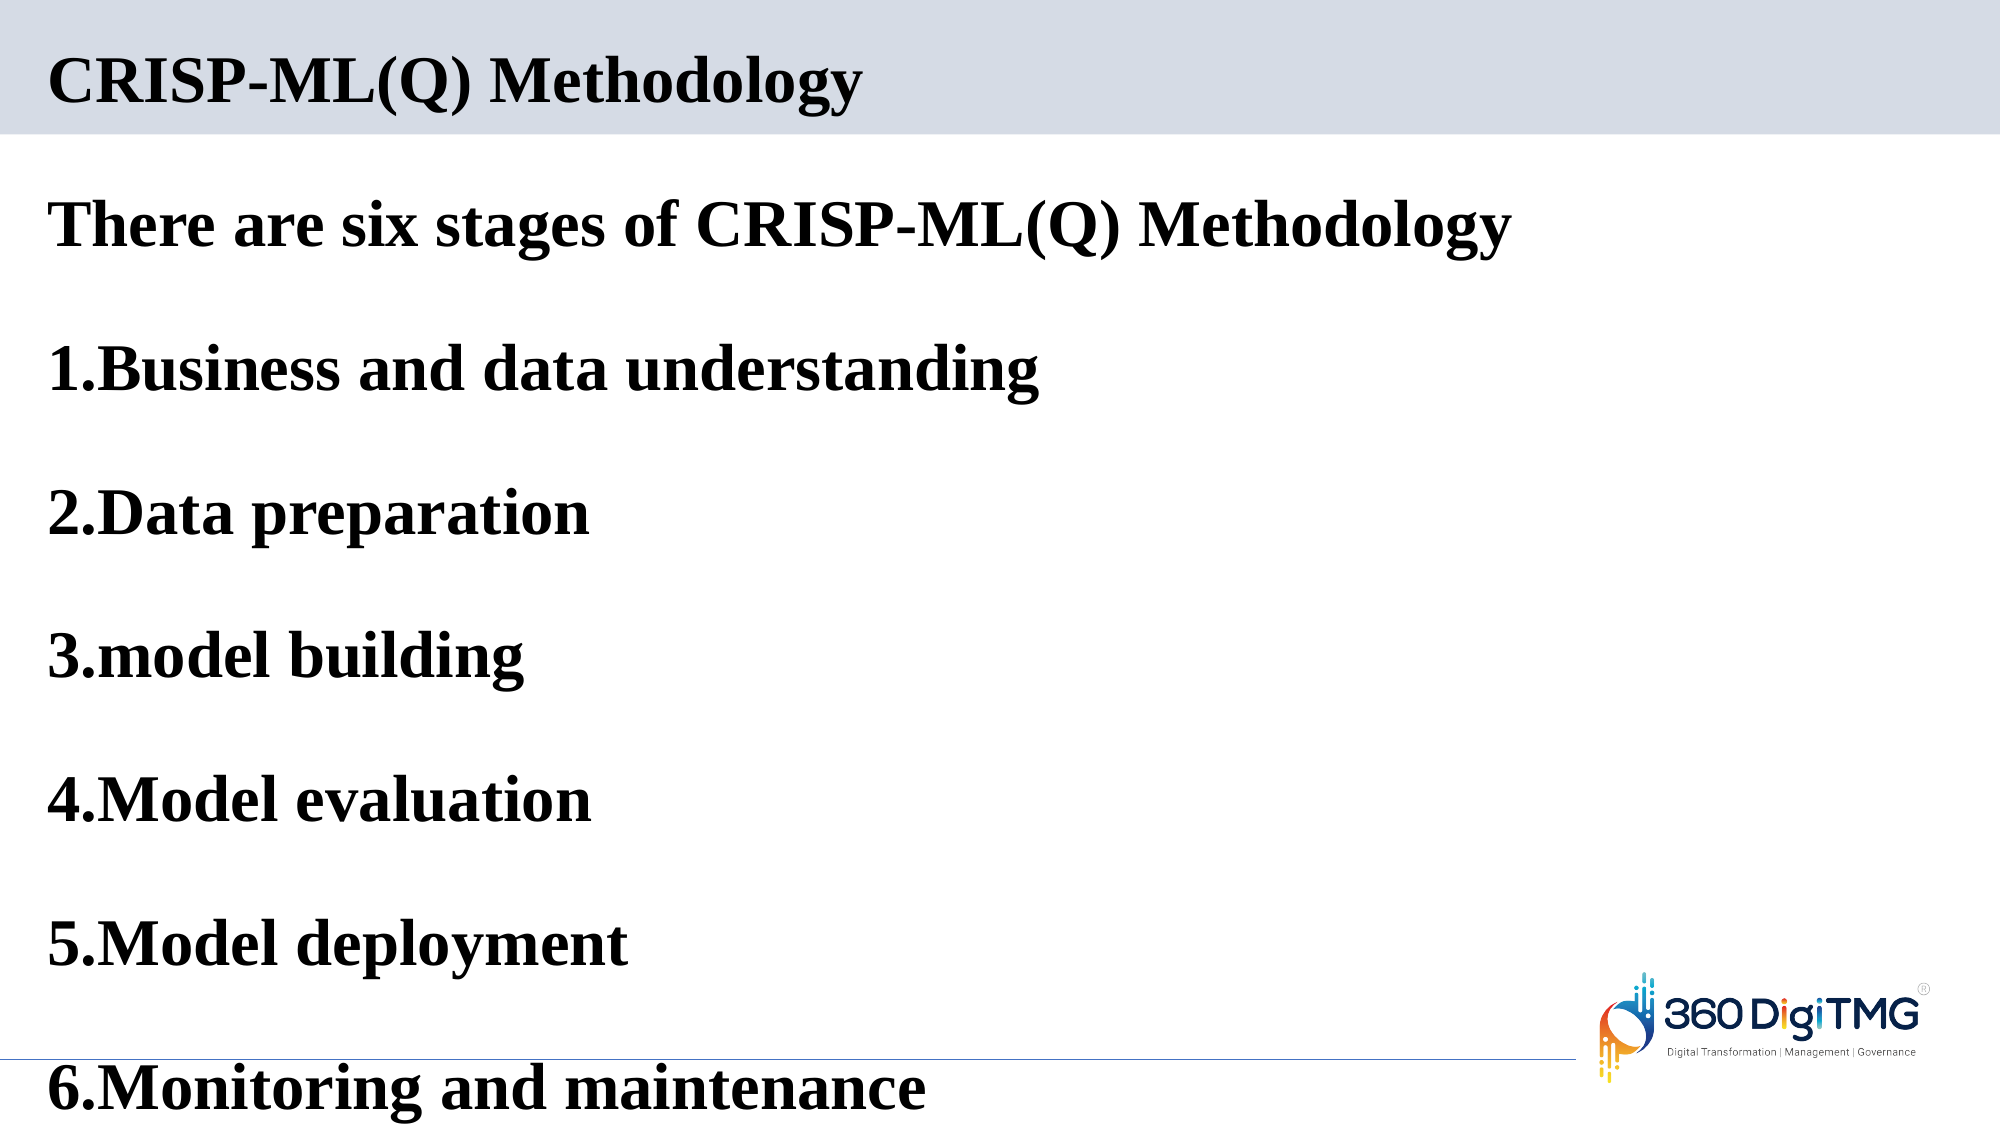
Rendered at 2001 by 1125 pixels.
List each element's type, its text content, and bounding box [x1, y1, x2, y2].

picture [1566, 961, 1964, 1094]
title CRISP-ML(Q) Methodology There are six stages of CRISP-ML(Q) Methodology 1.Business and data understanding 2.Data preparation 3.model building 4.Model evaluation 5.Model deployment 6.Monitoring and maintenance [32, 37, 1748, 1125]
